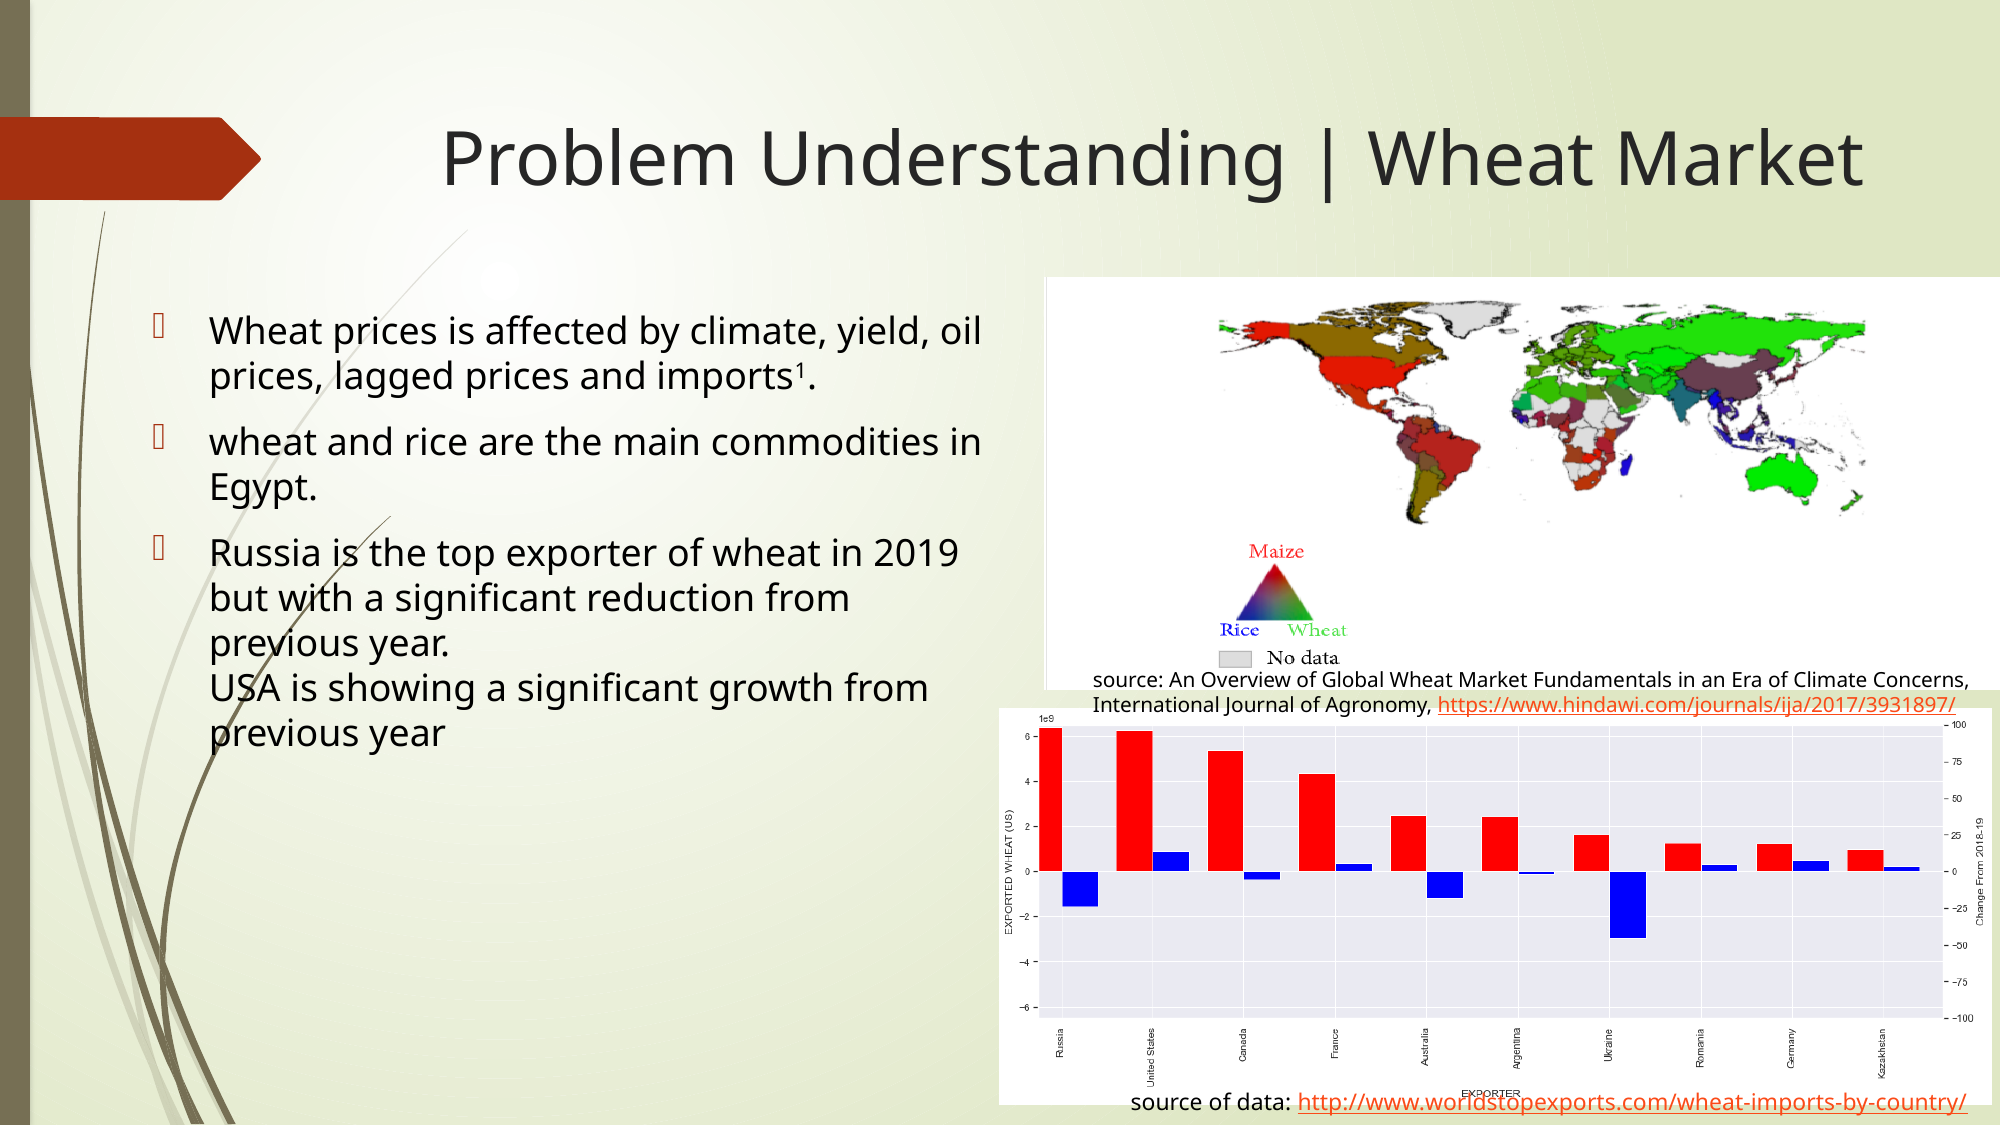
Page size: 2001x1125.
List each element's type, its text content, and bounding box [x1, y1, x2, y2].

picture [999, 708, 1992, 1105]
text_box source: An Overview of Global Wheat Market Fundamentals in an Era of Climate Concerns, International Journal of Agronomy, https://www.hindawi.com/journals/ija/2017/3931897/ [1078, 699, 1992, 708]
picture [1044, 276, 2000, 691]
title Problem Understanding | Wheat Market [425, 102, 1888, 313]
text_box source of data: http://www.worldstopexports.com/wheat-imports-by-country/ [1115, 1080, 2000, 1125]
list Wheat prices is affected by climate, yield, oil prices, lagged prices and imports1. wheat and rice are the main commodities in Egypt. Russia is the top exporter of wheat in 2019 but with a significant reduction from previous year. USA is showing a significant growth from previous year [137, 299, 1000, 1014]
